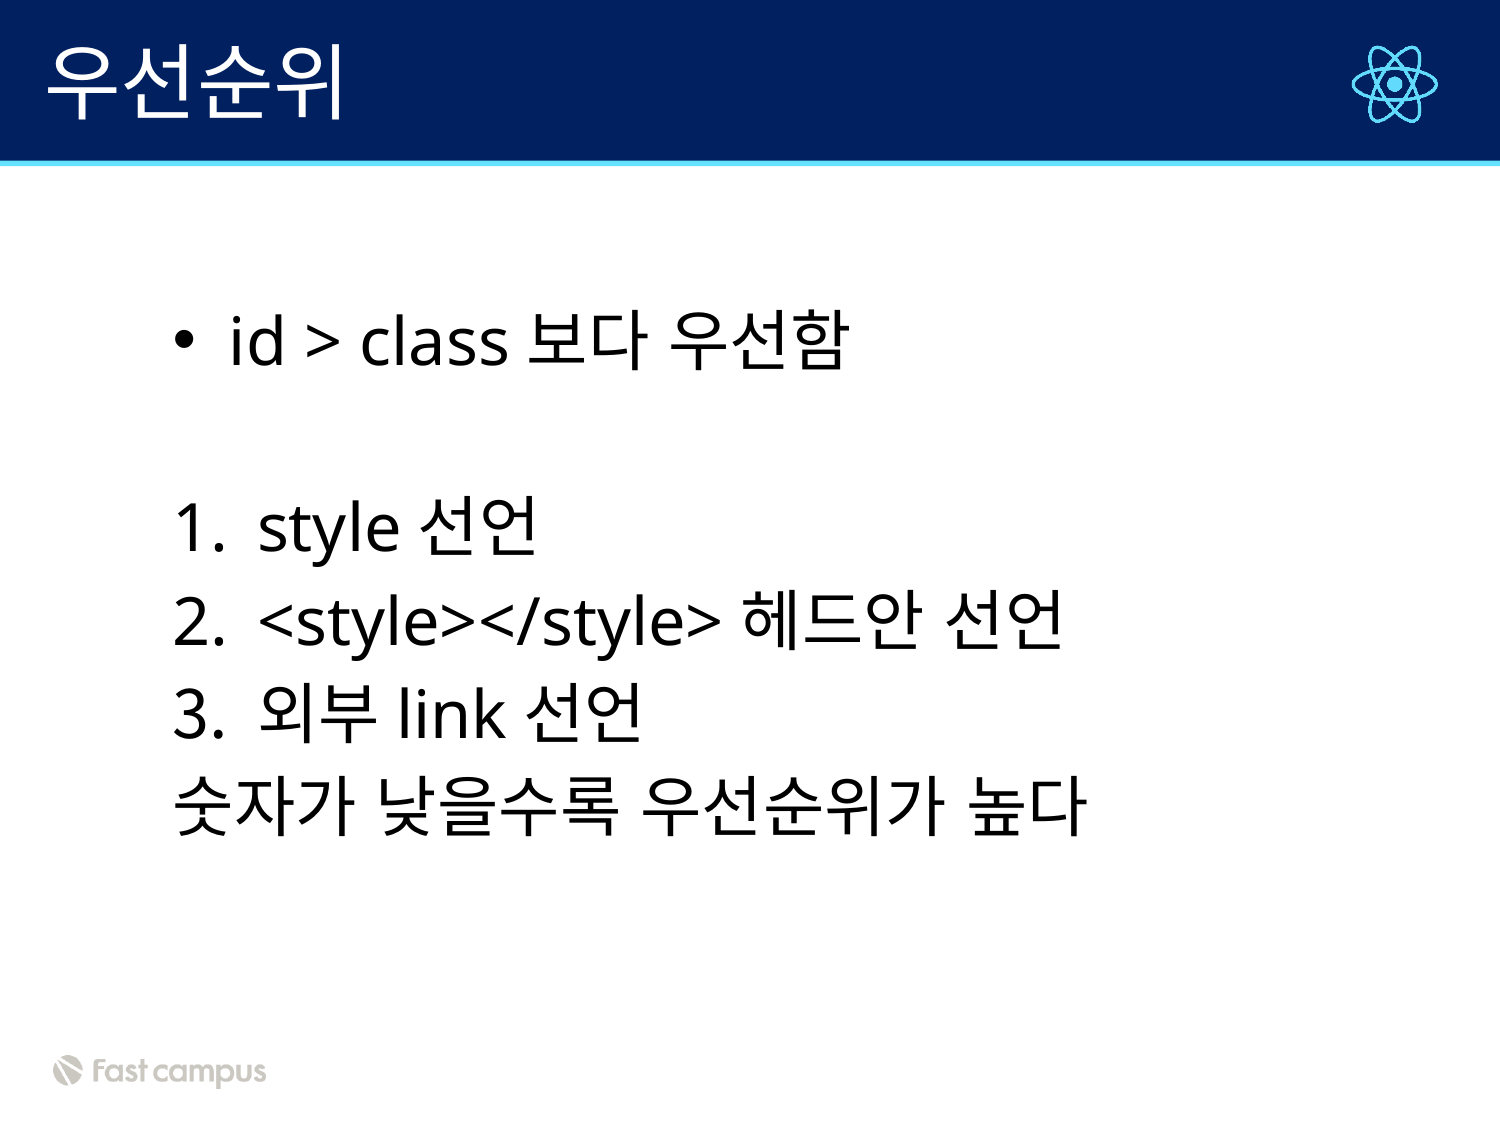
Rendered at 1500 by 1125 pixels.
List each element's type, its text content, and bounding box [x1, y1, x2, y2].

picture [1380, 36, 1444, 135]
list id > class보다 우선함 style선언 <style></style>헤드안 선언 외부link선언 숫자가 낮을수록 우선순위가 높다 [157, 290, 1343, 953]
title 우선순위 [29, 0, 1380, 175]
